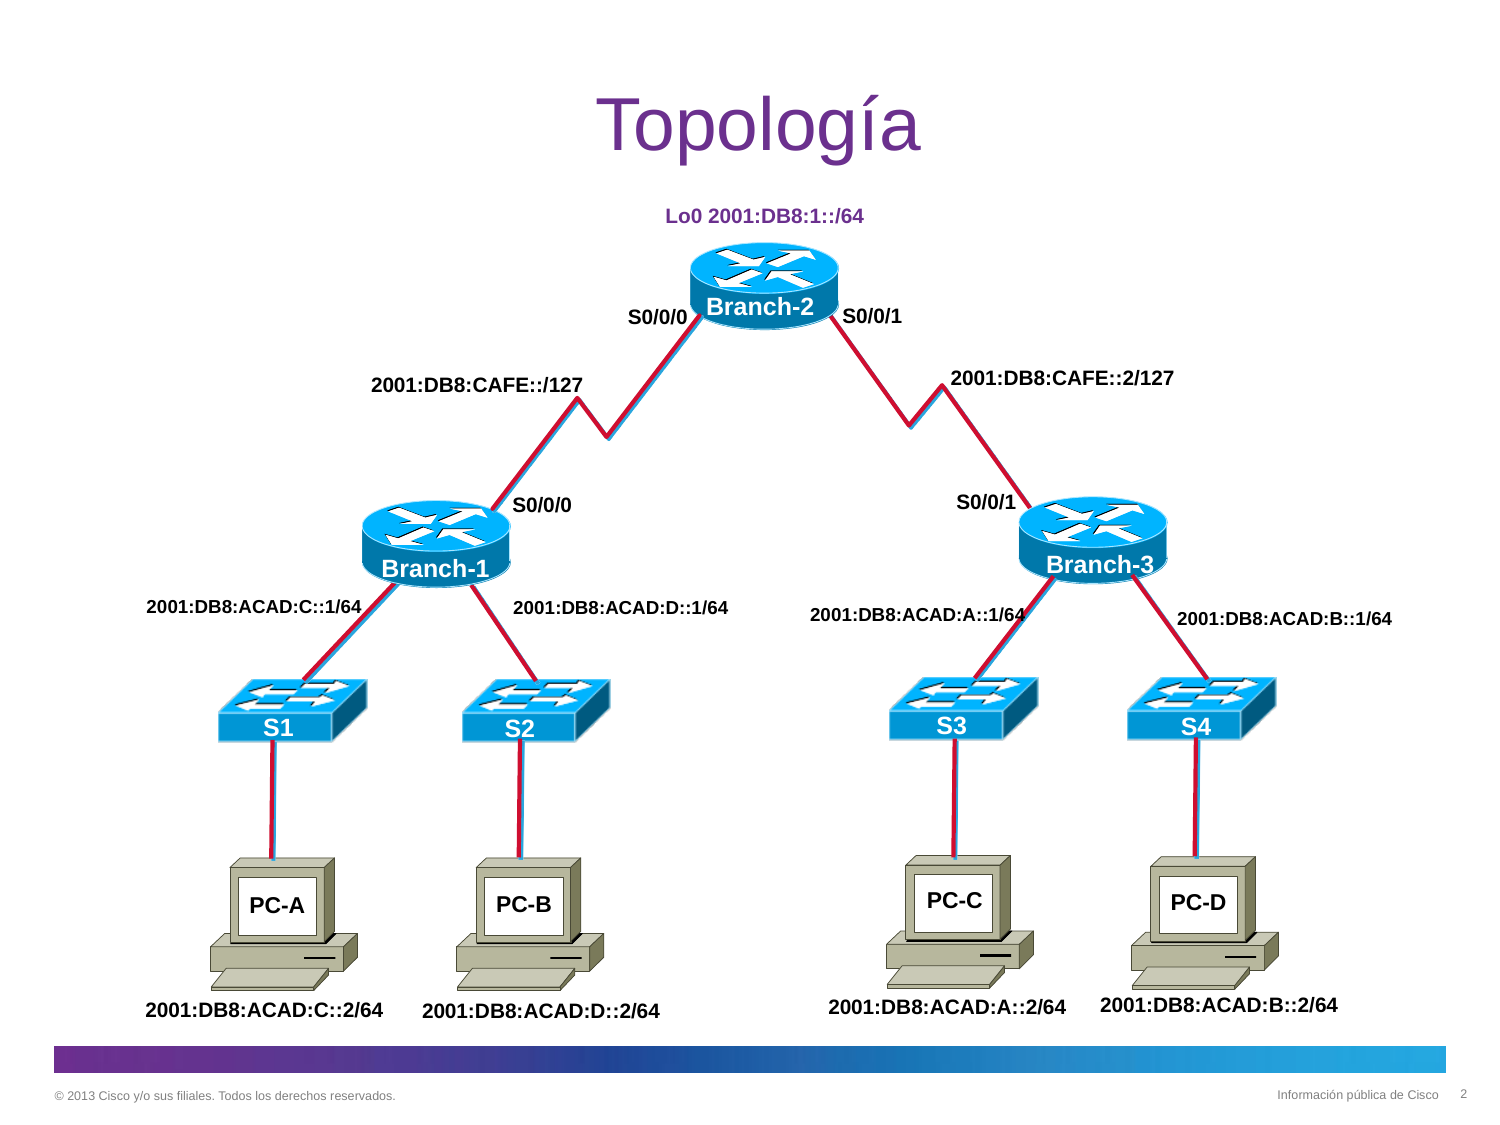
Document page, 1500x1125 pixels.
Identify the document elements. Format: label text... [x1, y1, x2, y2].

picture [1130, 855, 1281, 991]
text_box 2001:DB8:CAFE::/127 [356, 364, 599, 404]
picture [769, 251, 813, 266]
text_box 2001:DB8:ACAD:B::2/64 [1085, 984, 1482, 1025]
picture [302, 679, 347, 692]
picture [1018, 556, 1168, 585]
picture [784, 302, 790, 314]
picture [495, 686, 577, 706]
picture [1018, 496, 1168, 557]
text_box S0/0/0 [613, 296, 685, 337]
picture [739, 302, 746, 314]
picture [478, 560, 488, 576]
picture [455, 856, 606, 993]
picture [885, 854, 1036, 990]
picture [690, 242, 840, 331]
picture [410, 570, 416, 577]
picture [1105, 560, 1115, 573]
picture [441, 509, 485, 524]
picture [764, 303, 775, 315]
picture [438, 530, 482, 547]
text_box S0/0/1 [941, 481, 1032, 522]
picture [454, 559, 465, 576]
text_box 2001:DB8:ACAD:A::2/64 [813, 986, 1210, 1026]
text_box [511, 328, 686, 484]
picture [218, 679, 368, 743]
text_box S0/0/1 [842, 295, 918, 336]
picture [545, 679, 590, 692]
text_box [844, 336, 1011, 481]
picture [973, 677, 1018, 690]
picture [922, 684, 1005, 704]
text_box 2001:DB8:ACAD:B::1/64 [1162, 599, 1408, 637]
picture [440, 564, 450, 577]
picture [1126, 677, 1277, 741]
picture [1160, 684, 1243, 704]
picture [383, 560, 397, 576]
text_box 2001:DB8:ACAD:C::1/64 [131, 587, 377, 626]
text_box 2001:DB8:ACAD:A::1/64 [795, 595, 1040, 633]
picture [388, 528, 432, 544]
picture [1124, 560, 1130, 572]
picture [1079, 560, 1086, 572]
text_box S0/0/0 [497, 484, 588, 524]
text_box 2001:DB8:ACAD:D::2/64 [407, 990, 804, 1031]
picture [889, 677, 1039, 741]
picture [708, 298, 722, 314]
picture [361, 500, 431, 560]
picture [402, 564, 408, 576]
picture [767, 272, 811, 287]
title Topología [54, 34, 1463, 173]
picture [1098, 505, 1141, 520]
picture [1044, 524, 1089, 543]
picture [1047, 505, 1092, 520]
picture [251, 686, 334, 706]
picture [209, 856, 360, 993]
picture [1211, 677, 1256, 690]
picture [461, 679, 612, 743]
text_box Lo0 2001:DB8:1::/64 [650, 195, 879, 236]
picture [735, 308, 741, 315]
picture [1090, 560, 1101, 572]
text_box 2001:DB8:ACAD:D::1/64 [498, 588, 744, 626]
picture [1048, 556, 1062, 572]
picture [719, 250, 763, 266]
picture [391, 508, 435, 523]
text_box 2001:DB8:CAFE::2/127 [935, 357, 1190, 398]
picture [430, 564, 436, 576]
picture [726, 302, 733, 314]
picture [1066, 560, 1073, 572]
picture [716, 270, 760, 286]
picture [750, 302, 761, 314]
text_box 2001:DB8:ACAD:C::2/64 [130, 989, 450, 1029]
picture [54, 1046, 1446, 1073]
picture [1075, 566, 1081, 573]
picture [1095, 526, 1139, 541]
picture [361, 500, 512, 589]
picture [802, 298, 813, 314]
